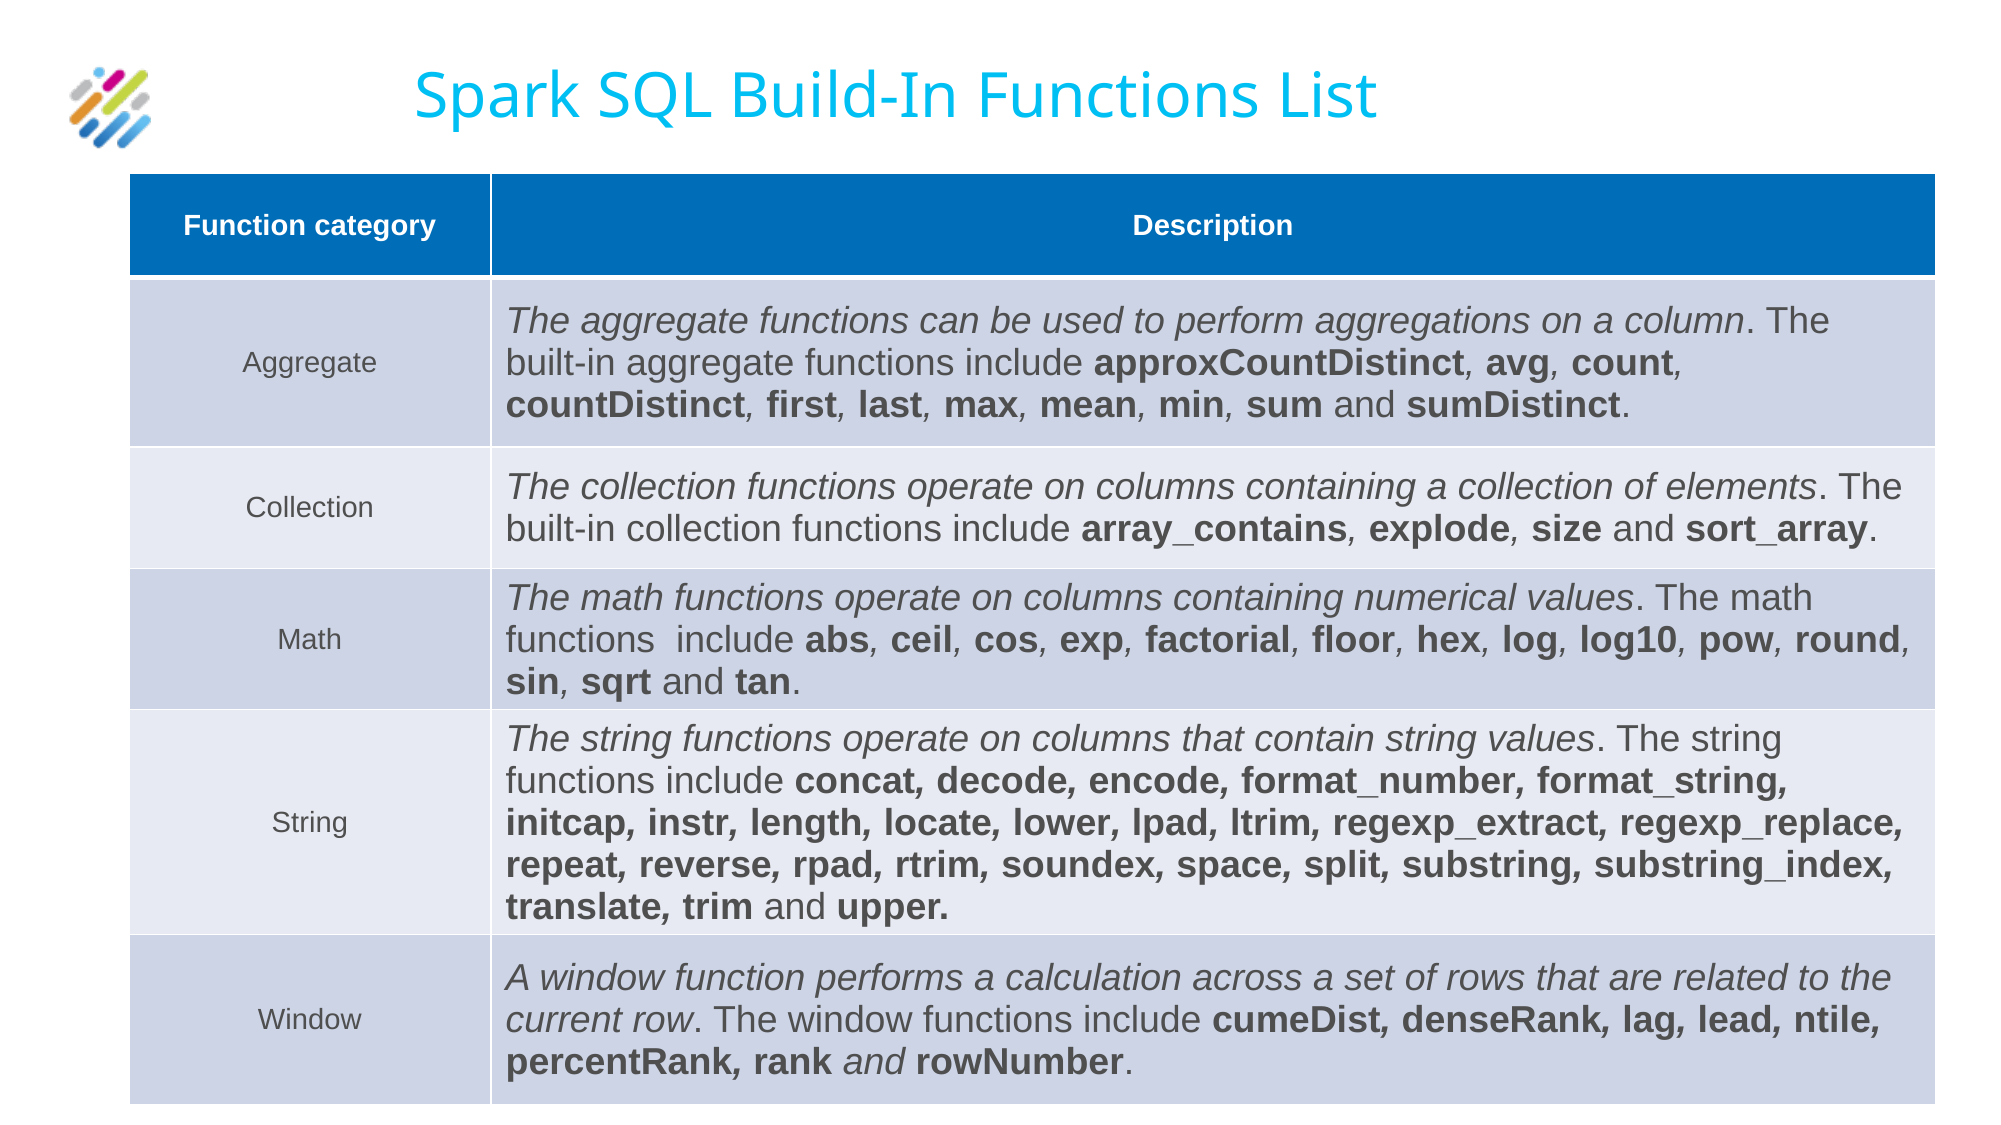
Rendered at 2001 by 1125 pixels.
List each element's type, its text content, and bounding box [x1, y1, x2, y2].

table_header Description [492, 174, 1935, 275]
table_cell The string functions operate on columns that contain string values. The string functions include concat, decode, encode, format_number, format_string, initcap, instr, length, locate, lower, lpad, ltrim, regexp_extract, regexp_replace, repeat, reverse, rpad, rtrim, soundex, space, split, substring, substring_index, translate, trim and upper. [492, 710, 1935, 934]
table_header Function category [130, 174, 490, 275]
table_cell The aggregate functions can be used to perform aggregations on a column. The built-in aggregate functions include approxCountDistinct, avg, count, countDistinct, first, last, max, mean, min, sum and sumDistinct. [492, 280, 1935, 446]
table_cell Collection [130, 448, 490, 568]
table_cell The collection functions operate on columns containing a collection of elements. The built-in collection functions include array_contains, explode, size and sort_array. [492, 448, 1935, 568]
table_cell Math [130, 569, 490, 709]
table_cell String [130, 710, 490, 934]
table_cell Aggregate [130, 280, 490, 446]
table_cell Window [130, 935, 490, 1104]
table_cell The math functions operate on columns containing numerical values. The math functions include abs, ceil, cos, exp, factorial, floor, hex, log, log10, pow, round, sin, sqrt and tan. [492, 569, 1935, 709]
title Spark SQL Build-In Functions List [71, 24, 1722, 173]
table_cell A window function performs a calculation across a set of rows that are related to the current row. The window functions include cumeDist, denseRank, lag, lead, ntile, percentRank, rank and rowNumber. [492, 935, 1935, 1104]
picture [0, 0, 2001, 1125]
